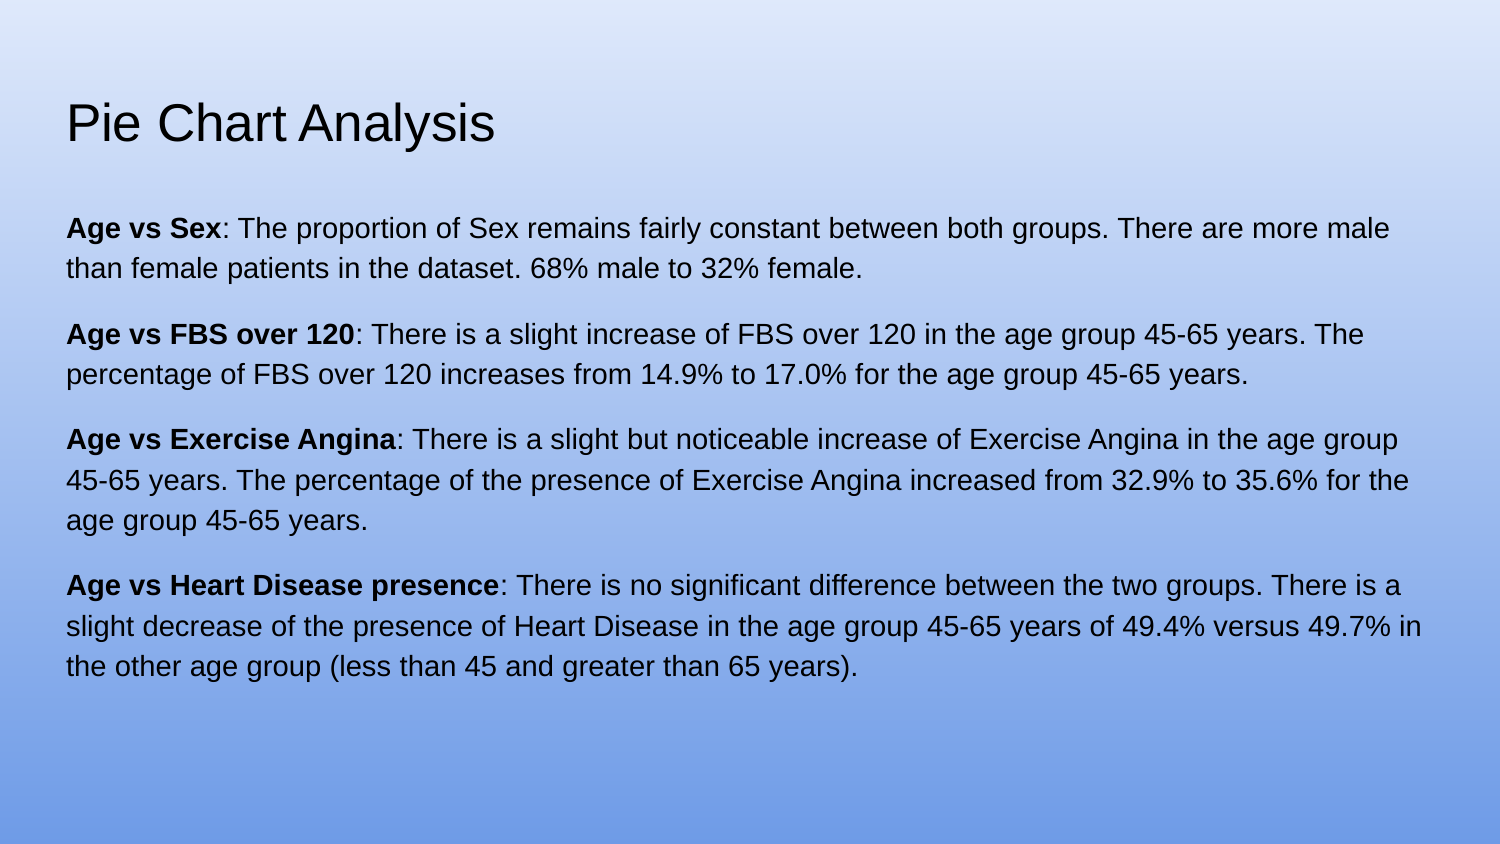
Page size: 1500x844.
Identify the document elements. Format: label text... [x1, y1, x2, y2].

title Pie Chart Analysis [51, 72, 1449, 167]
list Age vs Sex: The proportion of Sex remains fairly constant between both groups. There are more male than female patients in the dataset. 68% male to 32% female. Age vs FBS over 120: There is a slight increase of FBS over 120 in the age group 45-65 years. The percentage of FBS over 120 increases from 14.9% to 17.0% for the age group 45-65 years. Age vs Exercise Angina: There is a slight but noticeable increase of Exercise Angina in the age group 45-65 years. The percentage of the presence of Exercise Angina increased from 32.9% to 35.6% for the age group 45-65 years. Age vs Heart Disease presence: There is no significant difference between the two groups. There is a slight decrease of the presence of Heart Disease in the age group 45-65 years of 49.4% versus 49.7% in the other age group (less than 45 and greater than 65 years). [51, 189, 1449, 750]
